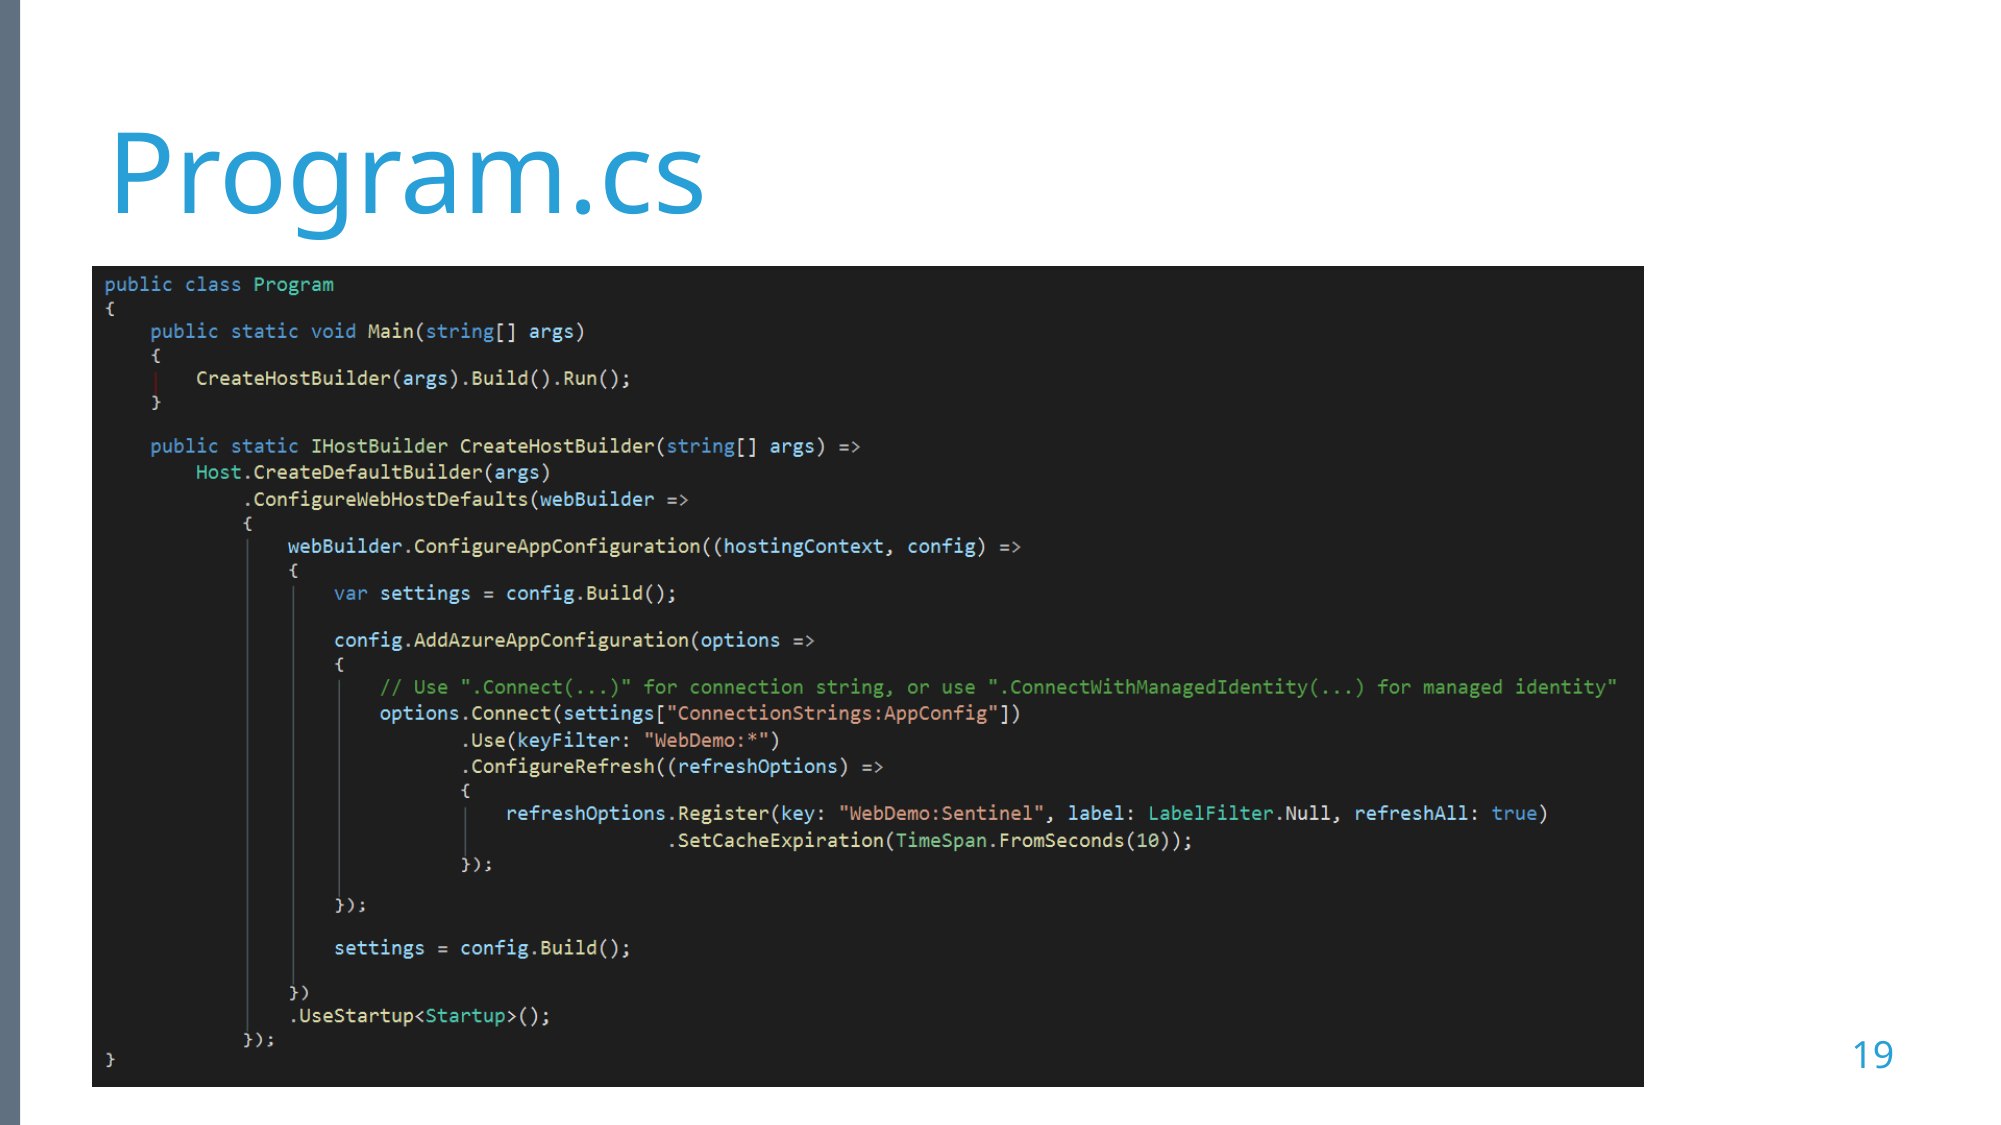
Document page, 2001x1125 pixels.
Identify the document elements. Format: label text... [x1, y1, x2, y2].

title Program.cs [92, 68, 1910, 286]
picture [91, 266, 1644, 1087]
slide_number 19 [1644, 1026, 1910, 1087]
